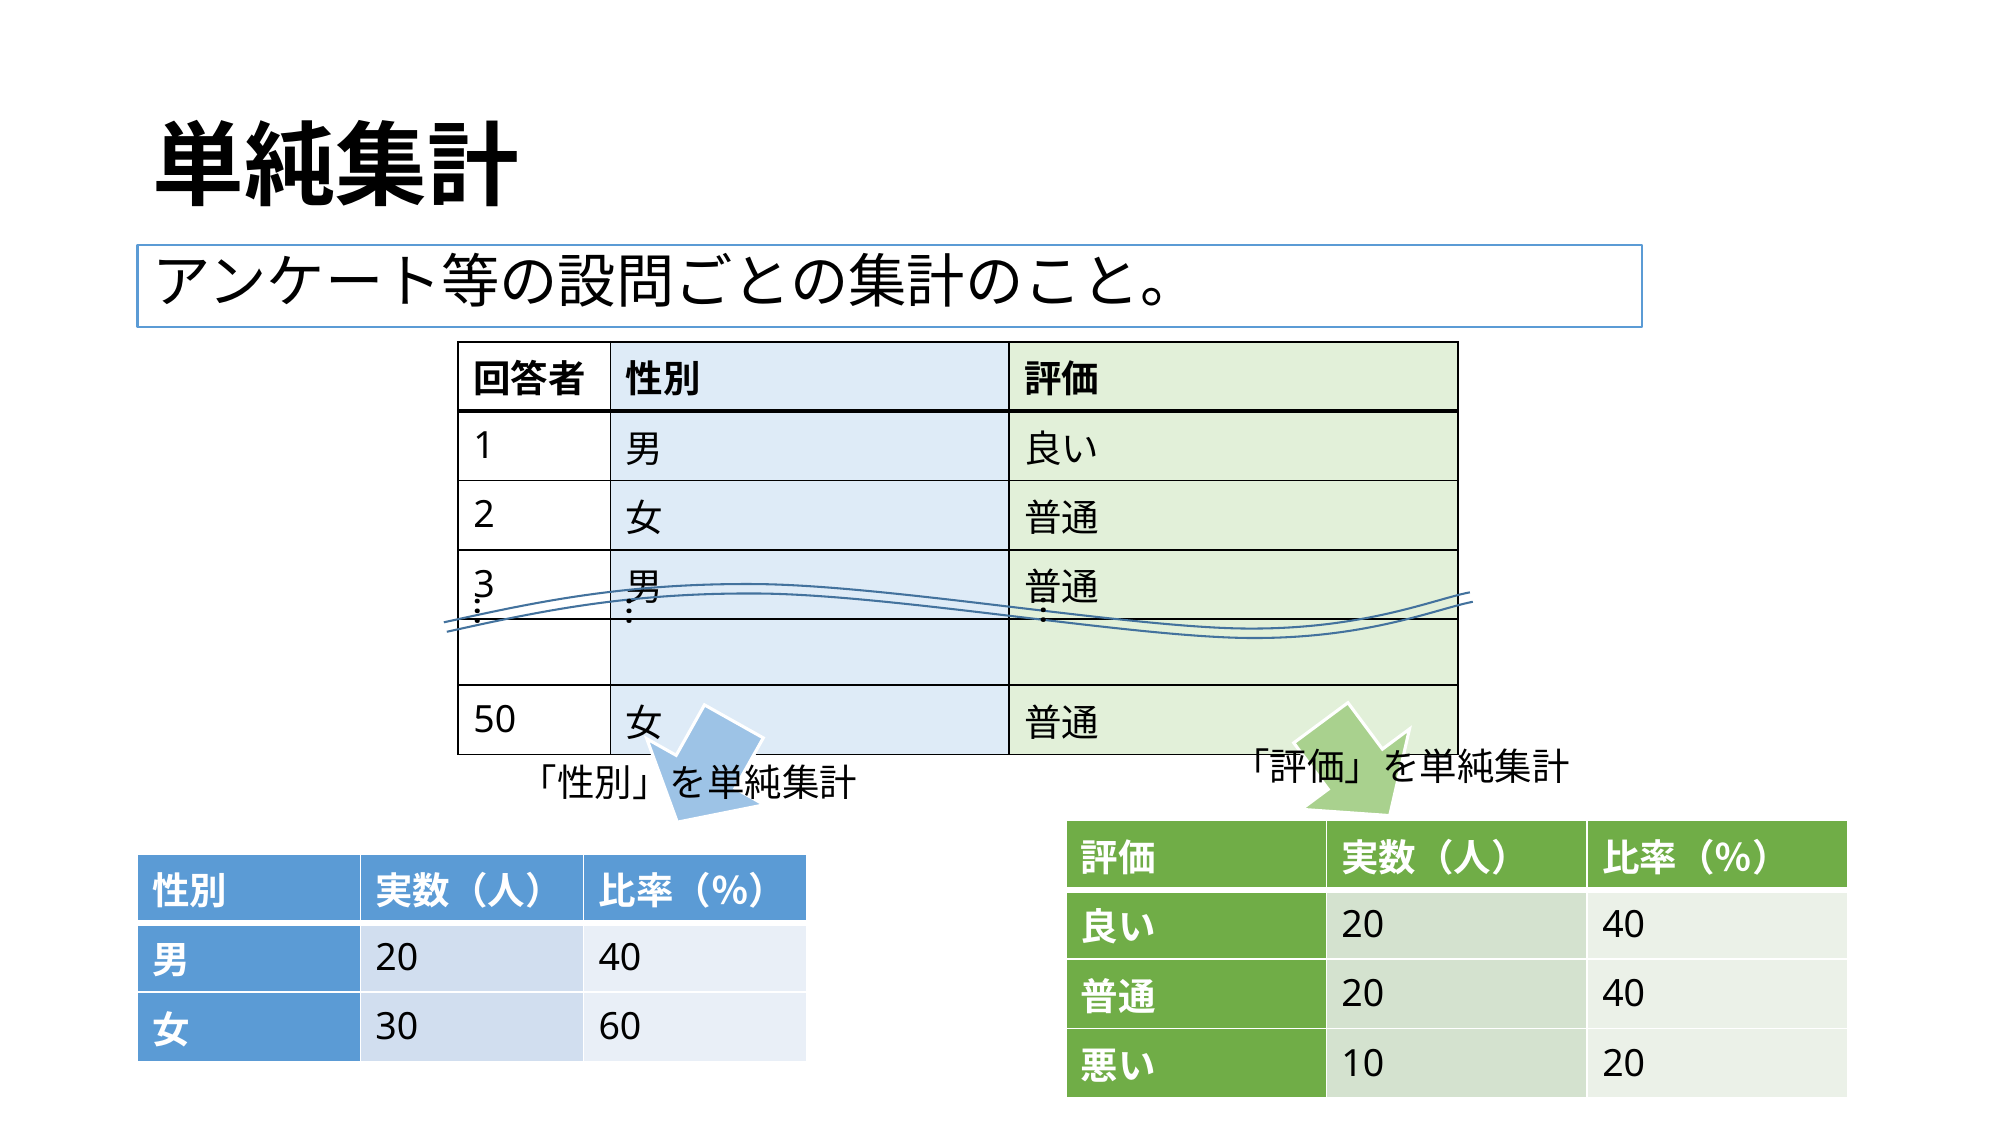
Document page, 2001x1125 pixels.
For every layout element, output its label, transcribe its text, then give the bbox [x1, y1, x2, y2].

table_cell 男 [611, 551, 1008, 584]
table_cell 50 [459, 686, 610, 754]
table_cell 20 [1588, 1029, 1847, 1097]
table_cell [611, 639, 1008, 684]
table_cell 60 [584, 993, 806, 1061]
table_cell 男 [611, 413, 1008, 480]
table_cell 普通 [1010, 481, 1457, 549]
table_header 回答者 [459, 343, 610, 409]
table_header 性別 [611, 343, 1008, 409]
table_cell 20 [361, 926, 583, 991]
table_cell 3 [459, 551, 610, 584]
table_cell 40 [1588, 960, 1847, 1028]
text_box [443, 584, 1473, 639]
table_cell 良い [1010, 413, 1457, 480]
table_header 実数（人） [361, 855, 583, 920]
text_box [502, 713, 874, 830]
table_cell 普通 [1067, 960, 1326, 1028]
table_cell [1010, 639, 1457, 684]
table_cell 40 [584, 926, 806, 991]
table_cell 男 [138, 926, 360, 991]
table_cell 20 [1327, 893, 1586, 958]
table_cell 普通 [1010, 551, 1457, 584]
table_cell 女 [138, 993, 360, 1061]
title 単純集計 [137, 59, 1863, 278]
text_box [1215, 711, 1587, 827]
table_cell 悪い [1067, 1029, 1326, 1097]
table_header 比率（％） [1588, 821, 1847, 887]
table_cell 20 [1327, 960, 1586, 1028]
table_cell 10 [1327, 1029, 1586, 1097]
table_header 評価 [1010, 343, 1457, 409]
table_cell 2 [459, 481, 610, 549]
table_cell [459, 639, 610, 684]
table_cell 女 [611, 481, 1008, 549]
table_header 性別 [138, 855, 360, 920]
table_header 比率（％） [584, 855, 806, 920]
table_cell 良い [1067, 893, 1326, 958]
table_cell 1 [459, 413, 610, 480]
table_cell 40 [1588, 893, 1847, 958]
table_cell 30 [361, 993, 583, 1061]
list アンケート等の設問ごとの集計のこと。 [137, 244, 1643, 328]
table_cell 女 [611, 686, 1008, 754]
table_header 評価 [1067, 821, 1326, 887]
table_header 実数（人） [1327, 827, 1586, 887]
table_cell 普通 [1010, 686, 1457, 754]
